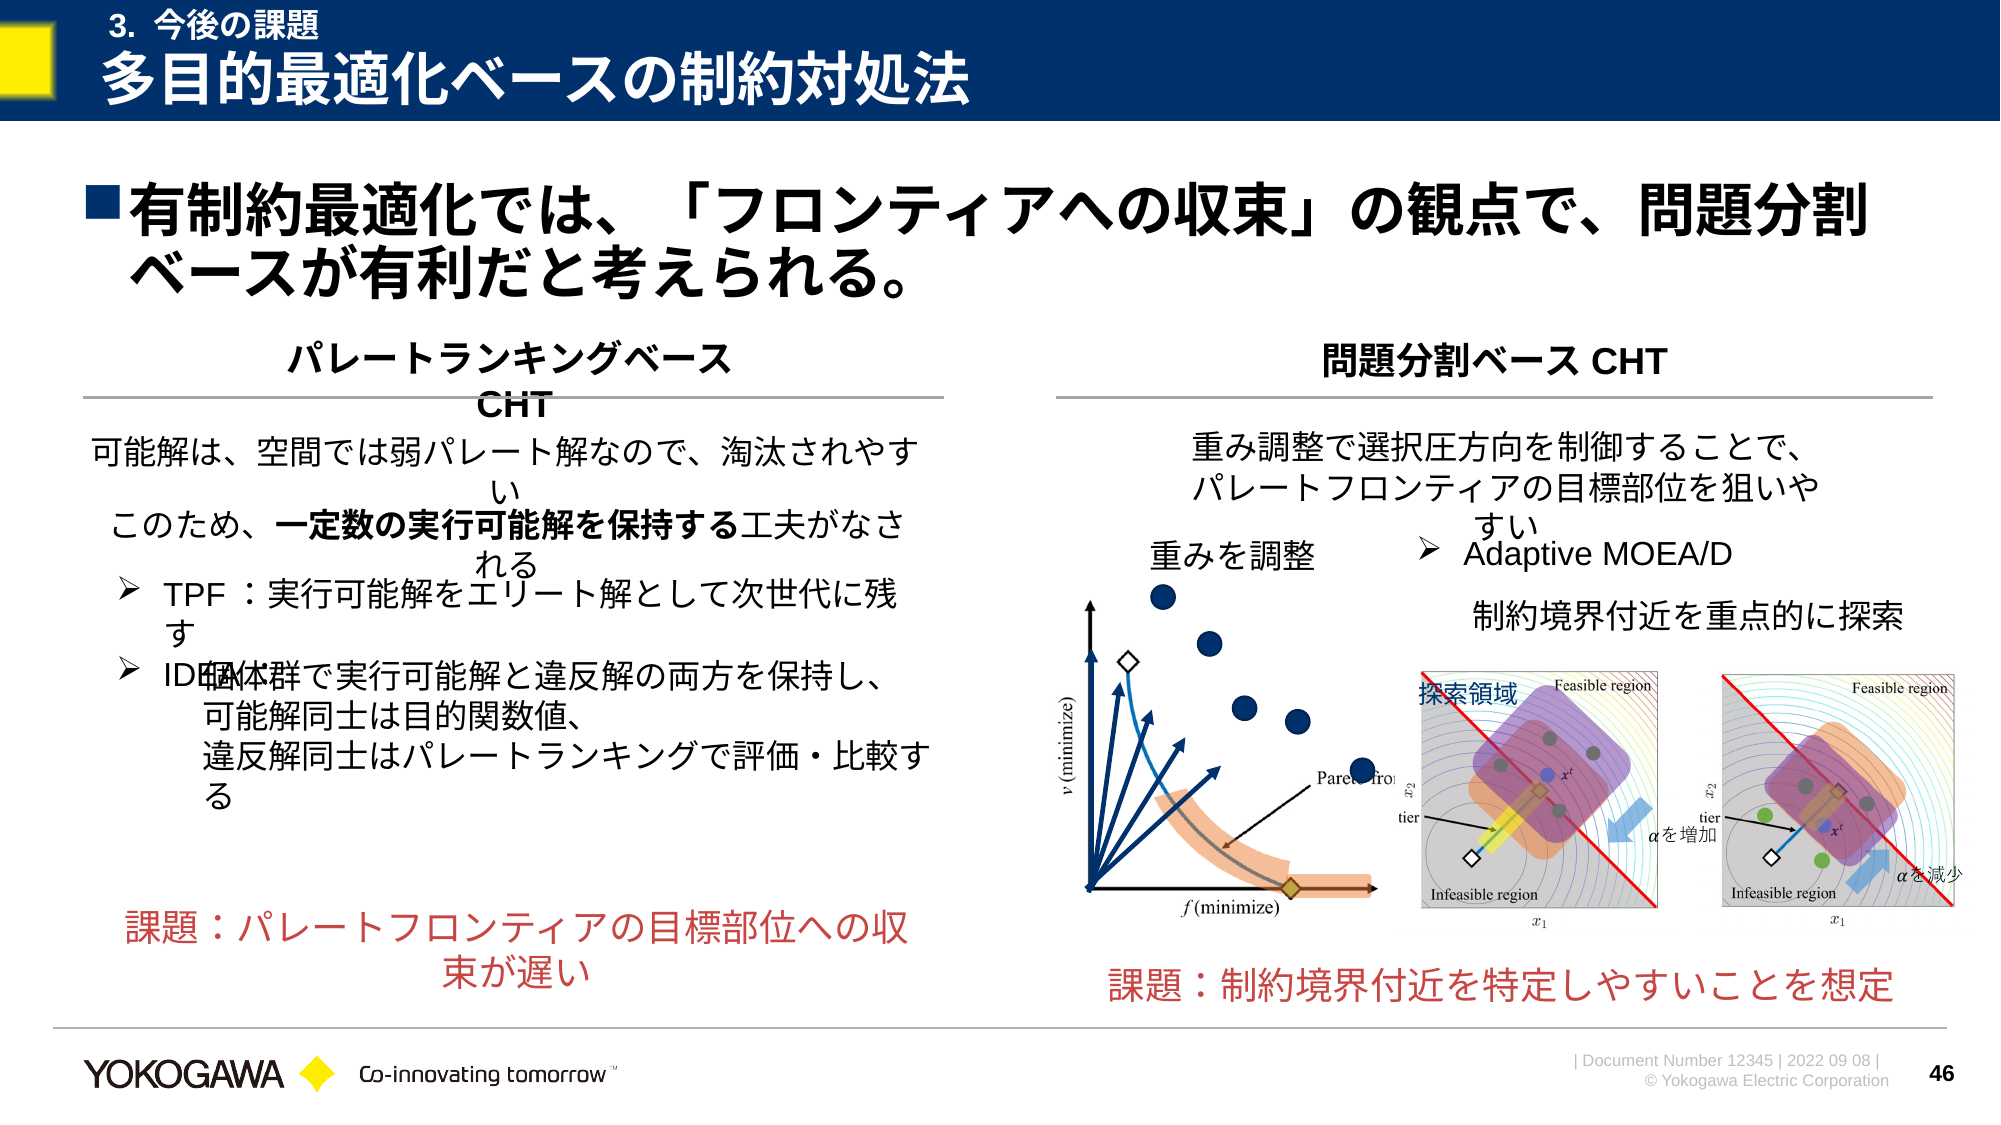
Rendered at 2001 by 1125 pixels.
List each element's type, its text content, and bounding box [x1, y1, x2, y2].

text_box パレートランキングベースCHT [253, 399, 776, 433]
text_box 重みを調整 [1134, 527, 1331, 583]
slide_number 46 [1904, 1042, 1970, 1103]
text_box 有制約最適化では、「フロンティアへの収束」の観点で、問題分割ベースが有利だと考えられる。 [66, 173, 1905, 271]
text_box TPF：実行可能解をエリート解として次世代に残す IDEA： [101, 565, 944, 700]
text_box このため、一定数の実行可能解を保持する工夫がなされる [86, 497, 929, 592]
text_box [1186, 765, 1222, 889]
text_box Adaptive MOEA/D [1401, 524, 1749, 580]
text_box 問題分割ベースCHT [1234, 329, 1756, 390]
text_box 3. 今後の課題 [93, 0, 559, 52]
text_box 課題：制約境界付近を特定しやすいことを想定 [1065, 955, 1938, 1015]
text_box [1150, 584, 1176, 597]
text_box 重み調整で選択圧方向を制御することで、 パレートフロンティアの目標部位を狙いやすい [1173, 419, 1839, 554]
title 多目的最適化ベースの制約対処法 [84, 39, 1955, 125]
picture [0, 6, 69, 115]
picture [1399, 664, 1978, 932]
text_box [1088, 709, 1152, 893]
picture [1045, 597, 1395, 919]
text_box 制約境界付近を重点的に探索 [1458, 588, 1920, 643]
picture [83, 1055, 617, 1093]
text_box パレートランキングベースCHT [253, 327, 776, 396]
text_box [1089, 737, 1186, 890]
text_box 課題：パレートフロンティアの目標部位への収束が遅い [95, 896, 938, 1002]
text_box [1091, 681, 1121, 709]
